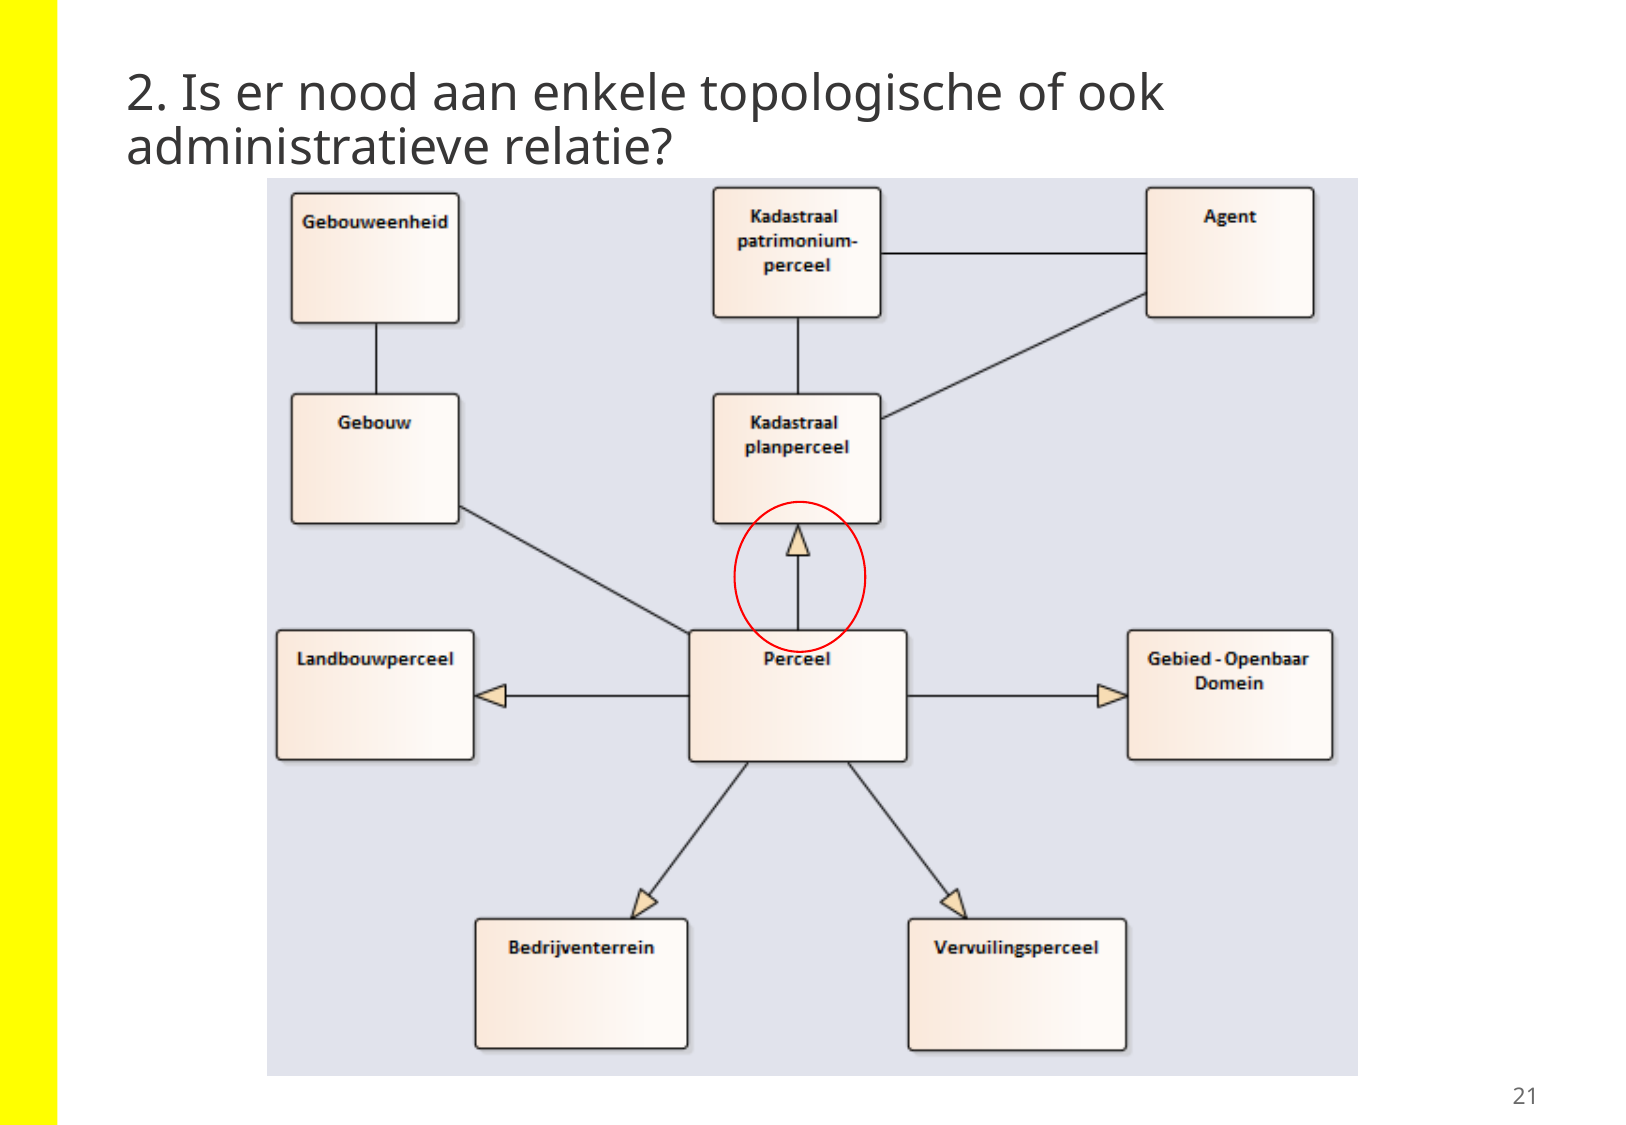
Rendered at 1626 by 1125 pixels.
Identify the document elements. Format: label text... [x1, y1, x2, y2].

title 2. Is er nood aan enkele topologische of ook administratieve relatie? [111, 59, 1514, 222]
slide_number 21 [1424, 1075, 1548, 1120]
picture [267, 178, 1358, 1076]
